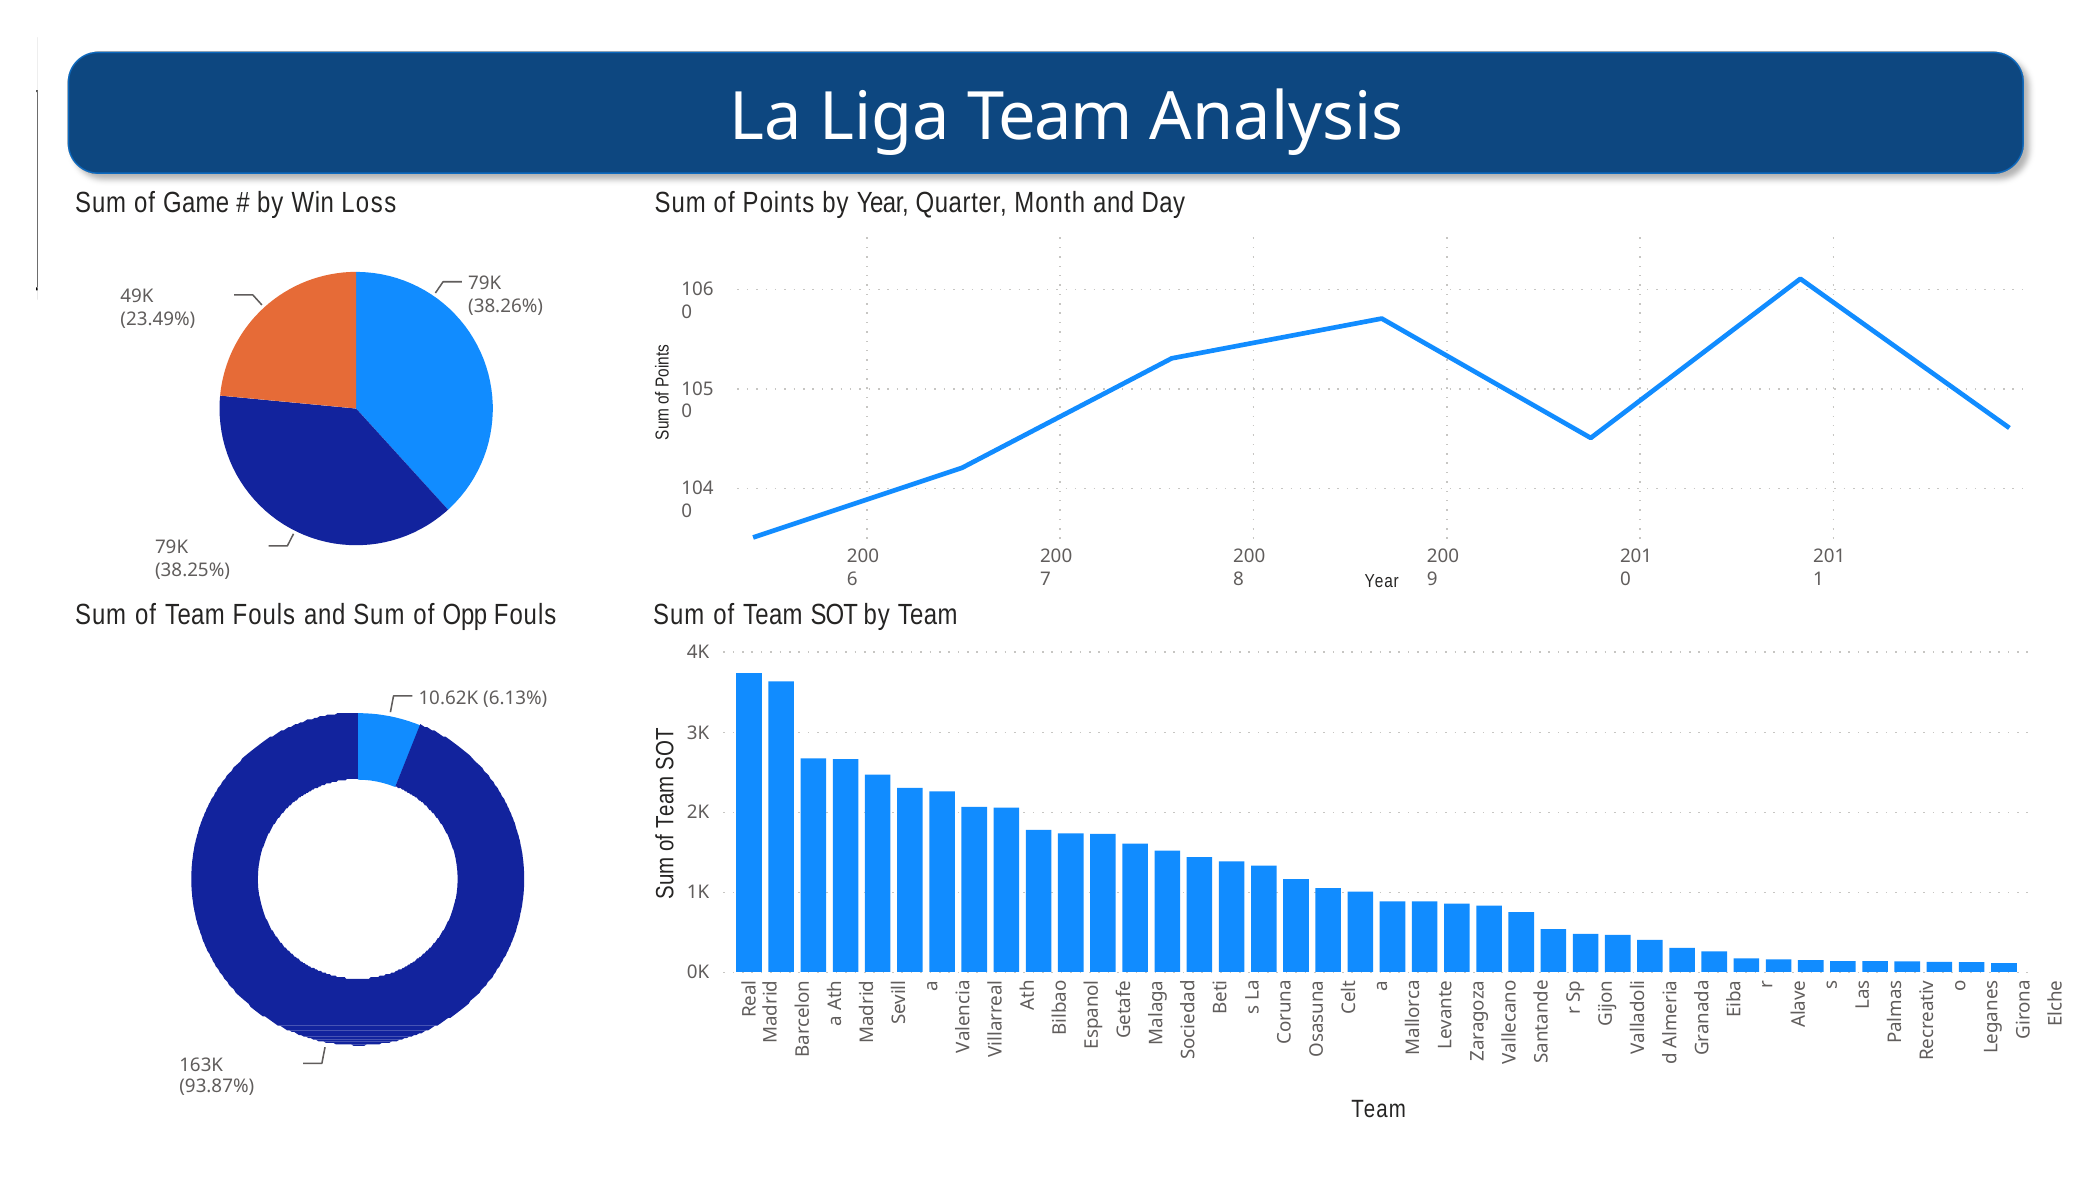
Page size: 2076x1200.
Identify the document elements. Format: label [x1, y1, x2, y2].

title [587, 72, 1488, 187]
text_box [36, 37, 2038, 1163]
footer [1351, 1095, 1410, 1200]
